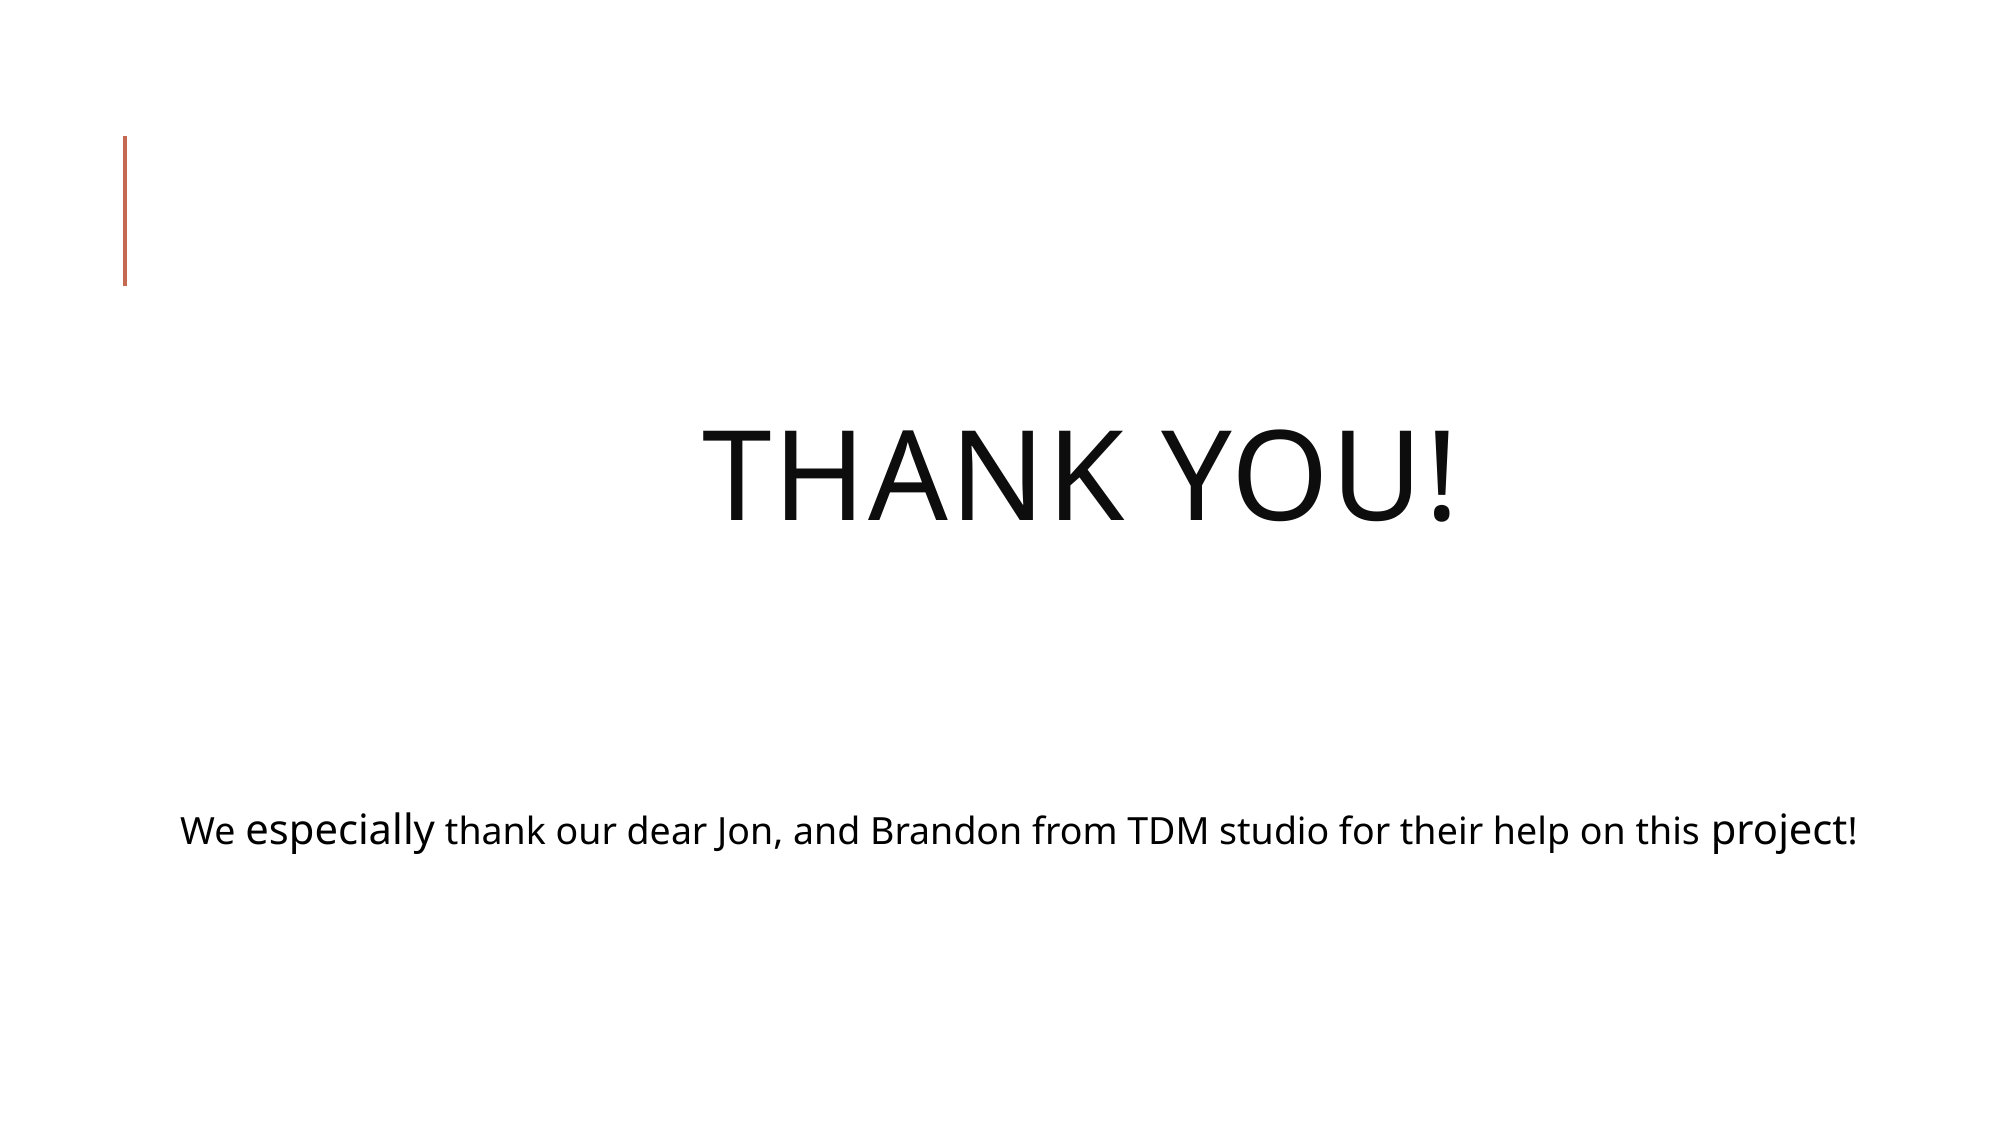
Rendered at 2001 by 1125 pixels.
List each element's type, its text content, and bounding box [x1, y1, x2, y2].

title Thank you! [687, 361, 2000, 608]
text_box We especially thank our dear Jon, and Brandon from TDM studio for their help on this project! [165, 795, 1883, 861]
